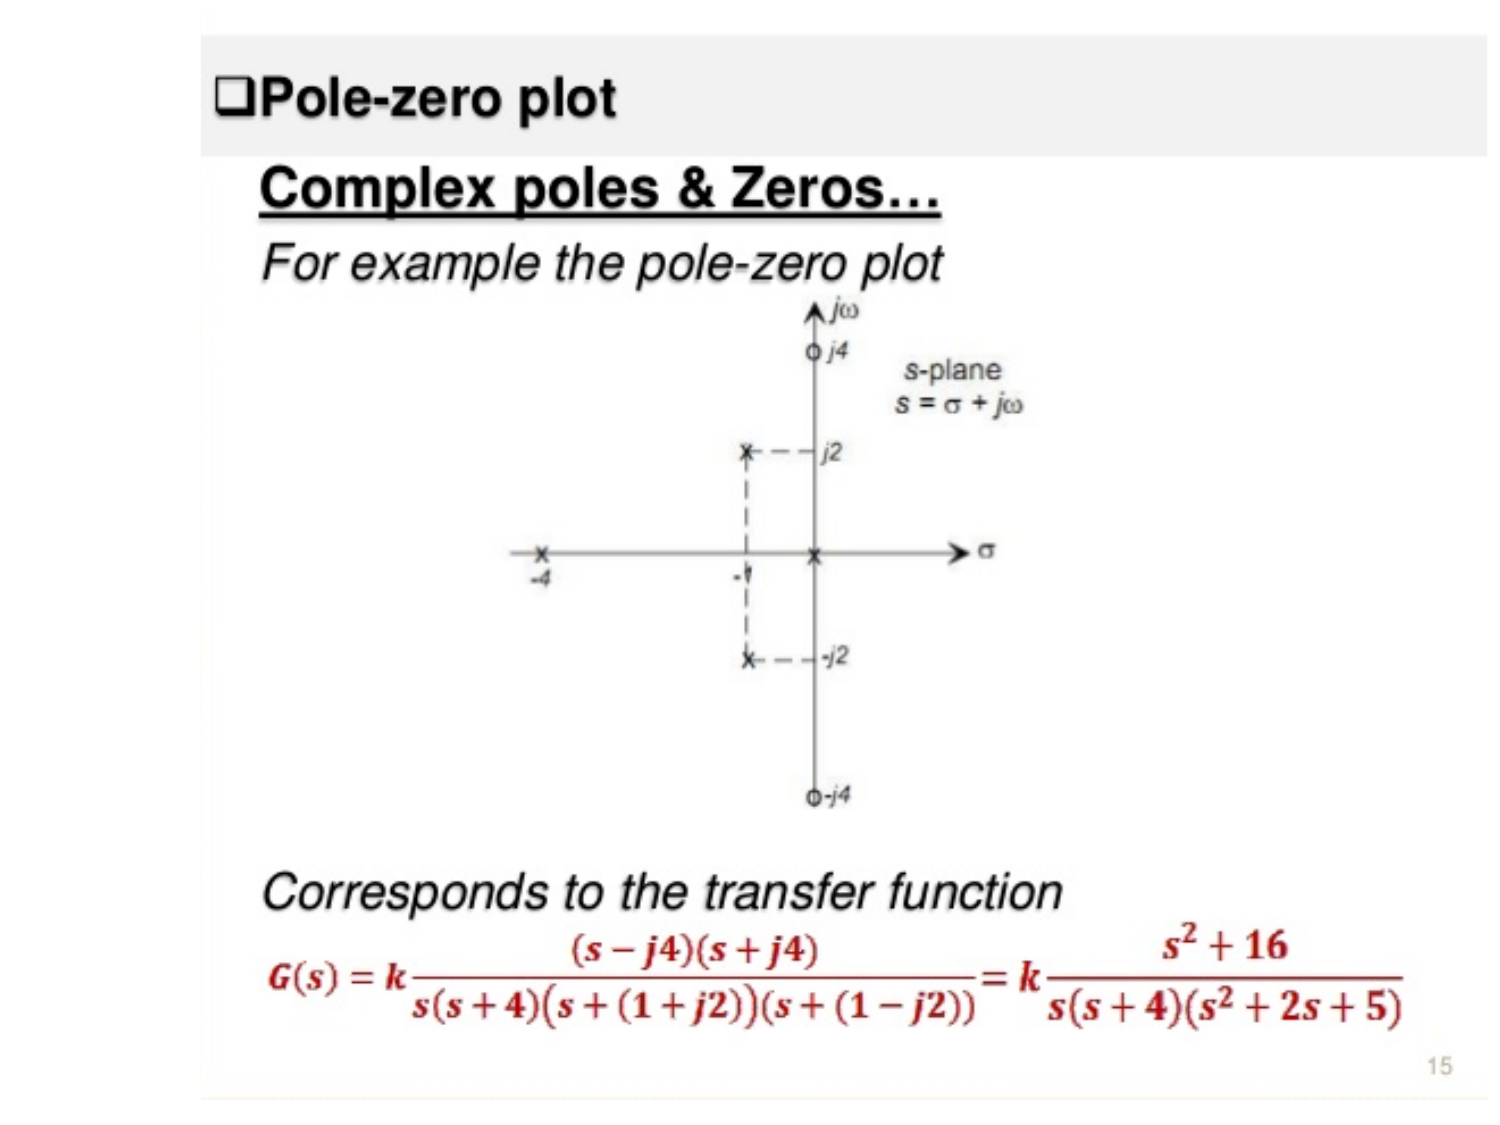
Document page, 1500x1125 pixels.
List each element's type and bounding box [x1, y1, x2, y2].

picture [200, 12, 1488, 1101]
